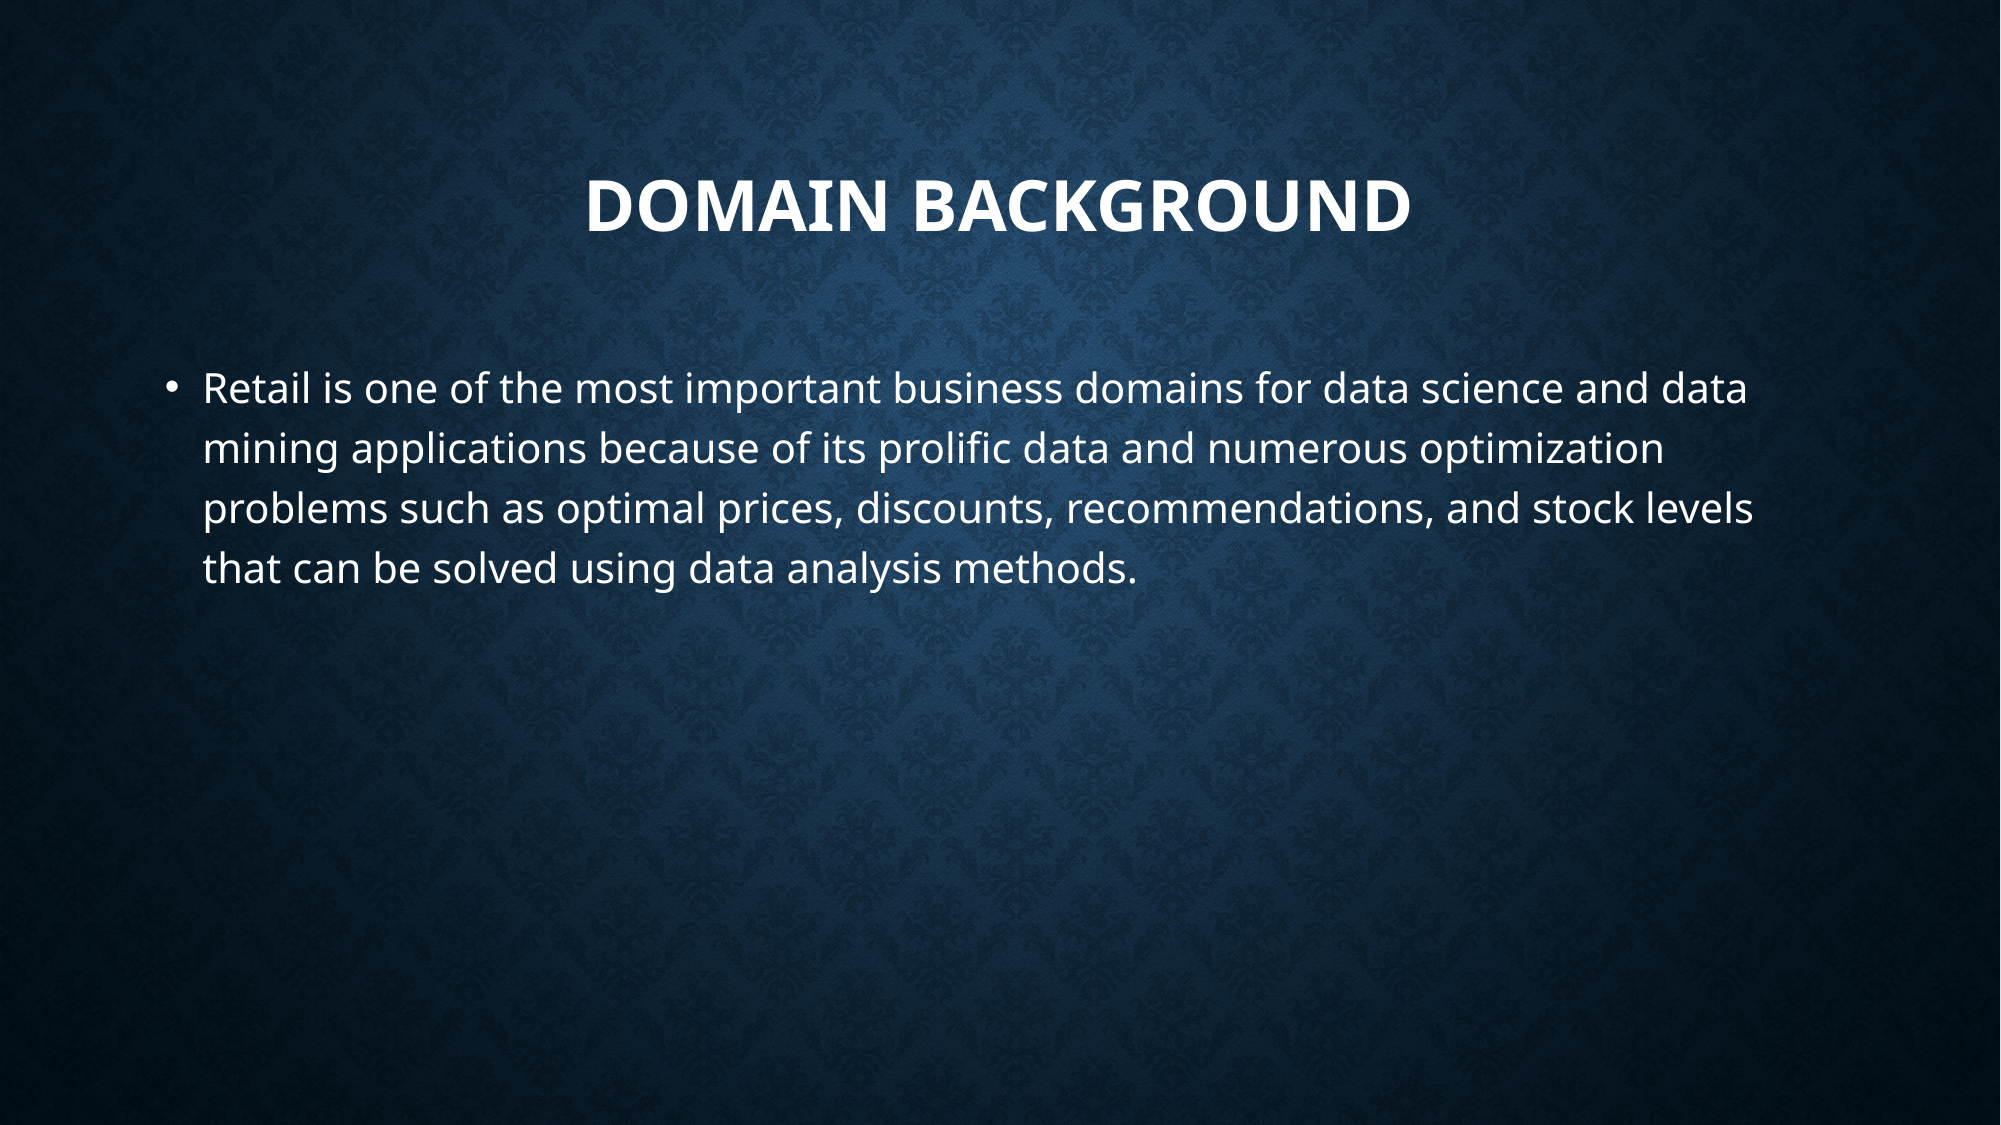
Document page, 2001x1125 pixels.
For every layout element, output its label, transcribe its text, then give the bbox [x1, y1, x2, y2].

list Retail is one of the most important business domains for data science and data mining applications because of its prolific data and numerous optimization problems such as optimal prices, discounts, recommendations, and stock levels that can be solved using data analysis methods. [149, 343, 1849, 950]
title Domain Background [149, 99, 1849, 318]
